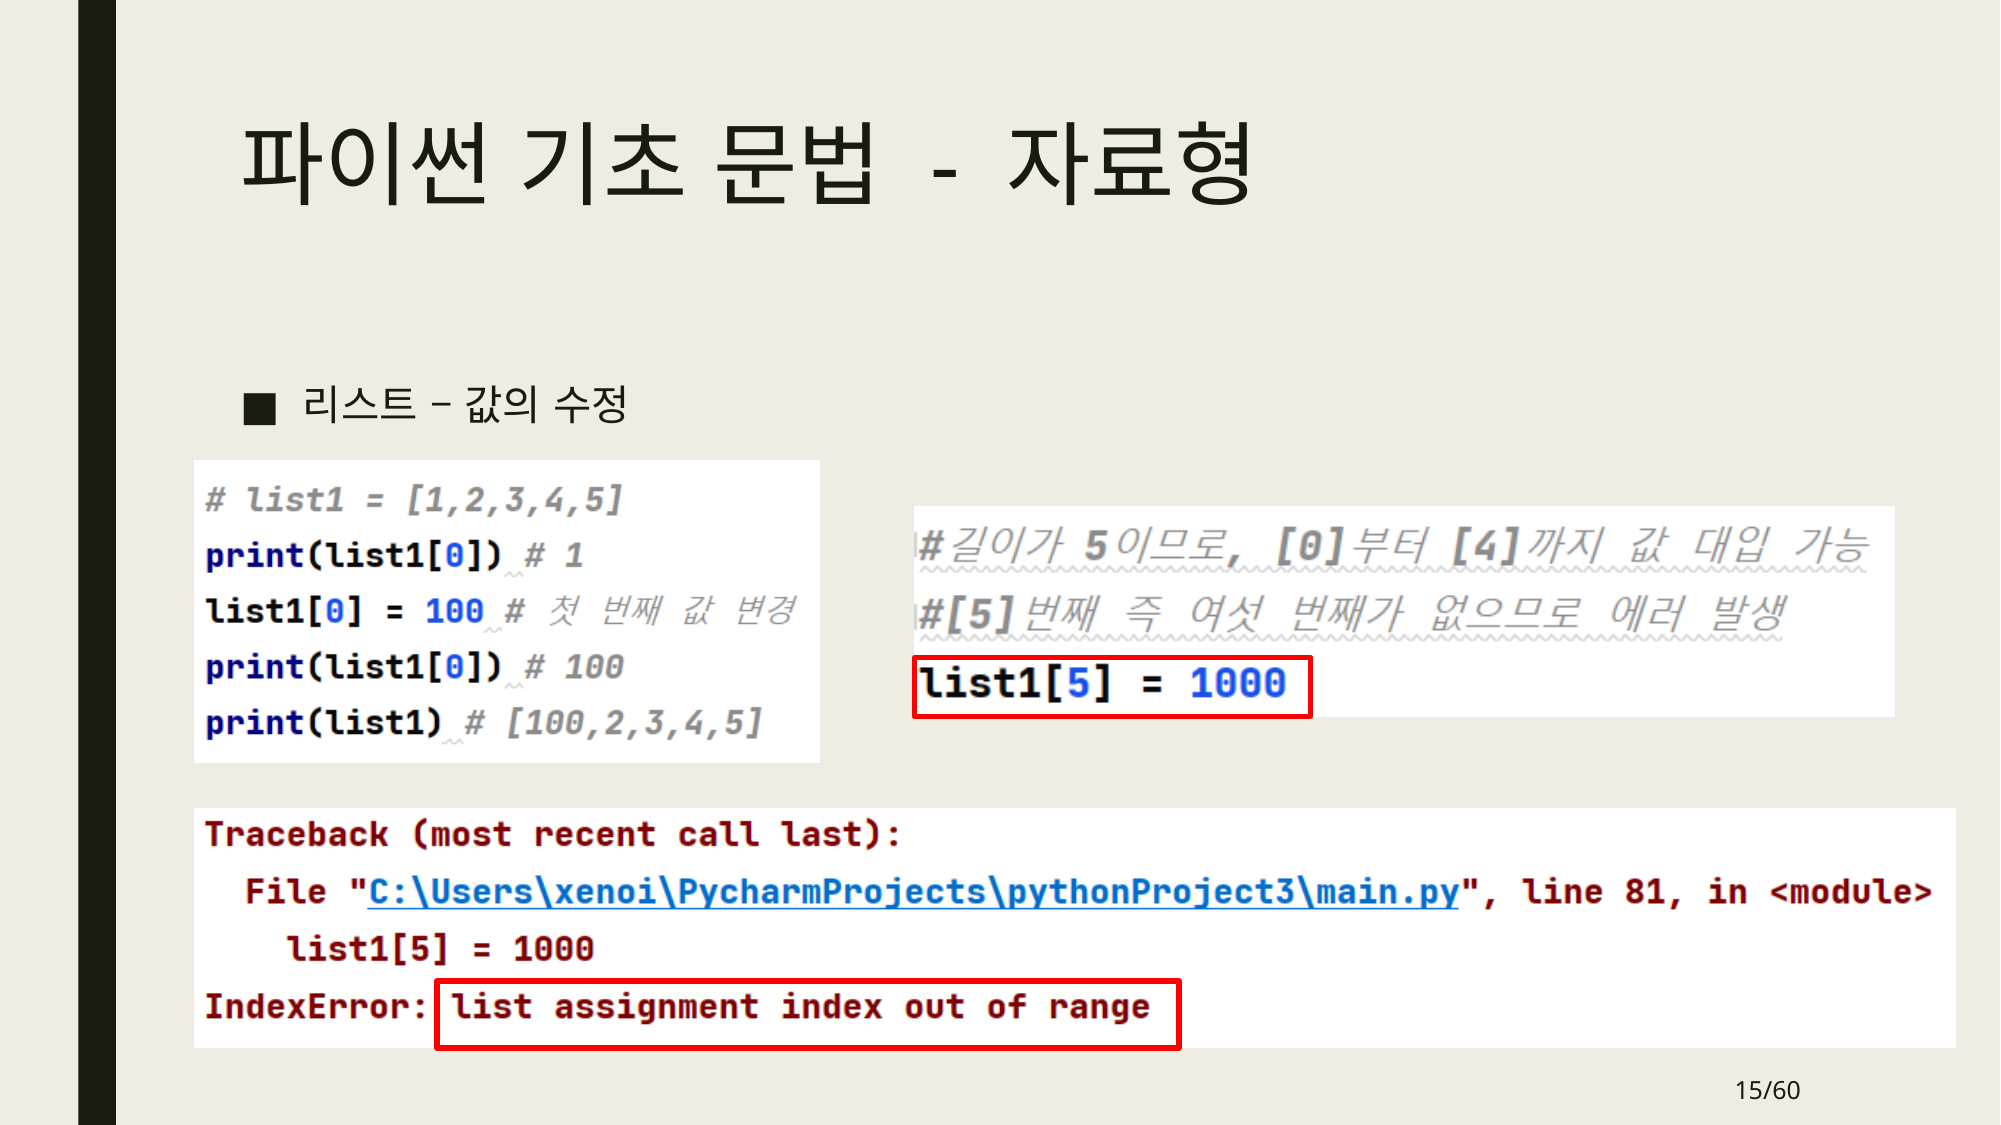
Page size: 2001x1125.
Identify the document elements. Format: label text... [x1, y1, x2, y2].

picture [194, 808, 1956, 1048]
picture [914, 506, 1895, 717]
slide_number 15/60 [1553, 1058, 1816, 1125]
list 리스트 – 값의 수정 [225, 375, 1800, 808]
picture [194, 460, 820, 763]
title 파이썬 기초 문법 - 자료형 [225, 112, 1800, 357]
